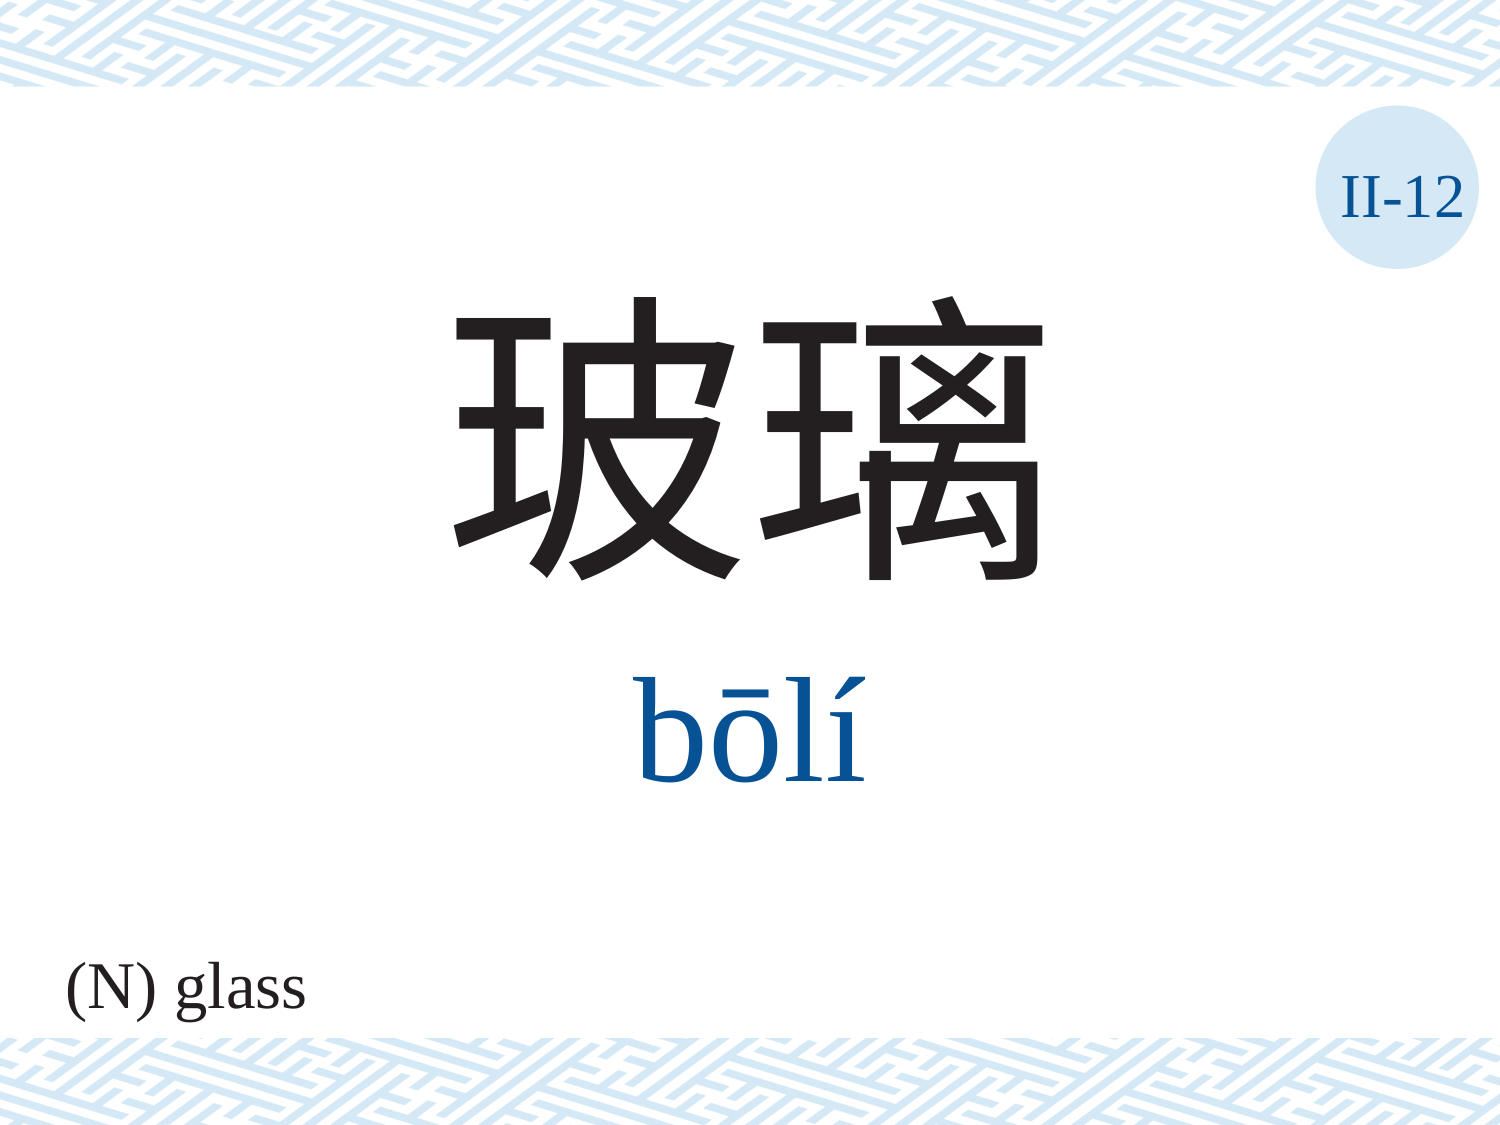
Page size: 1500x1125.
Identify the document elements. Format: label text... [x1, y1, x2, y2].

text_box II-12 玻璃 bōlí [439, 154, 1467, 812]
picture [0, 0, 1500, 1125]
text_box (N) glass [62, 942, 363, 1023]
